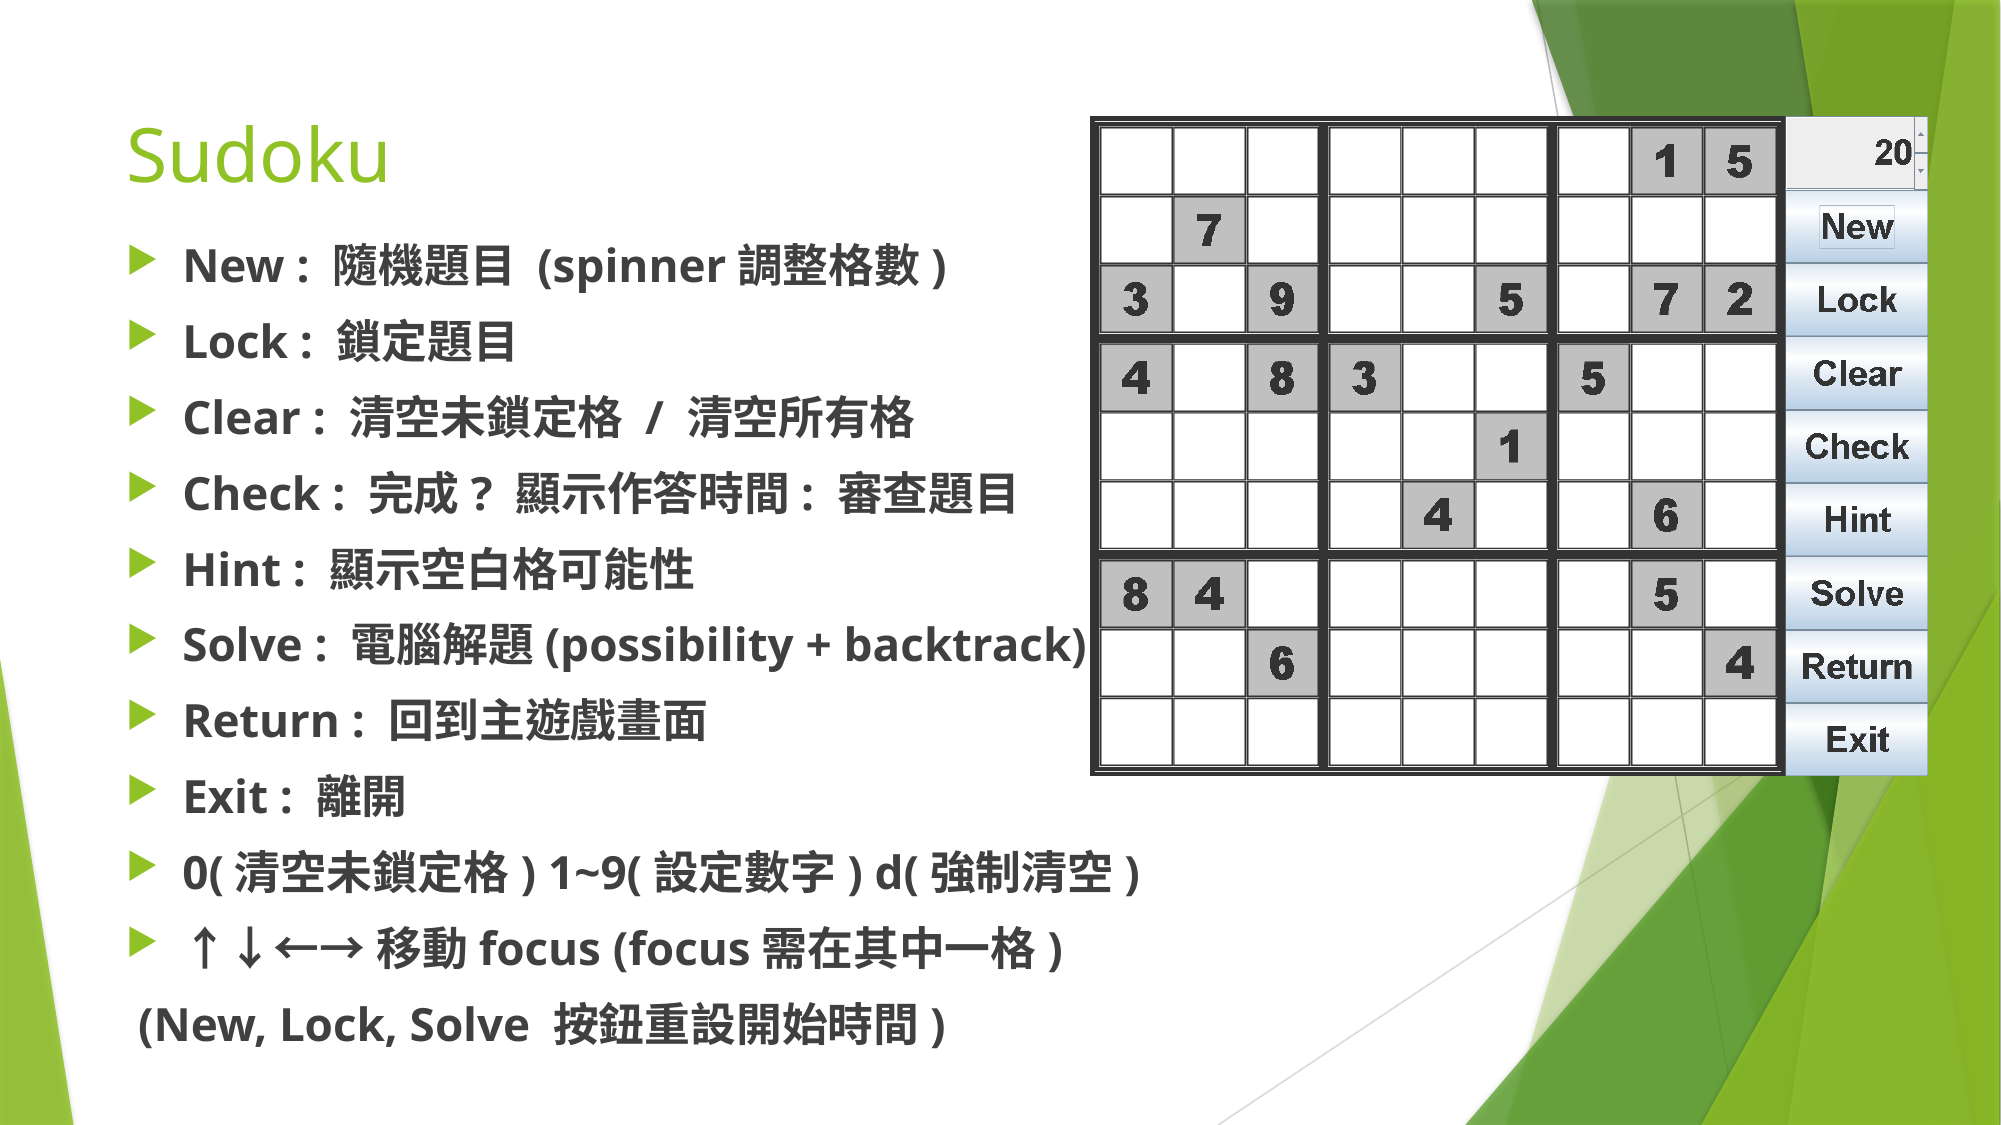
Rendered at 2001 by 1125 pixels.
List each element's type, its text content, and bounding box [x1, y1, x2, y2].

title Sudoku [111, 99, 1522, 229]
list New : 隨機題目 (spinner調整格數) Lock : 鎖定題目 Clear : 清空未鎖定格 / 清空所有格 Check : 完成? 顯示作答時間: 審查題目 Hint : 顯示空白格可能性 Solve : 電腦解題(possibility + backtrack) Return : 回到主遊戲畫面 Exit : 離開 0(清空未鎖定格) 1~9(設定數字) d(強制清空) ↑↓←→移動focus (focus需在其中一格) (New, Lock, Solve 按鈕重設開始時間) [111, 229, 1687, 1093]
picture [1089, 116, 1928, 776]
